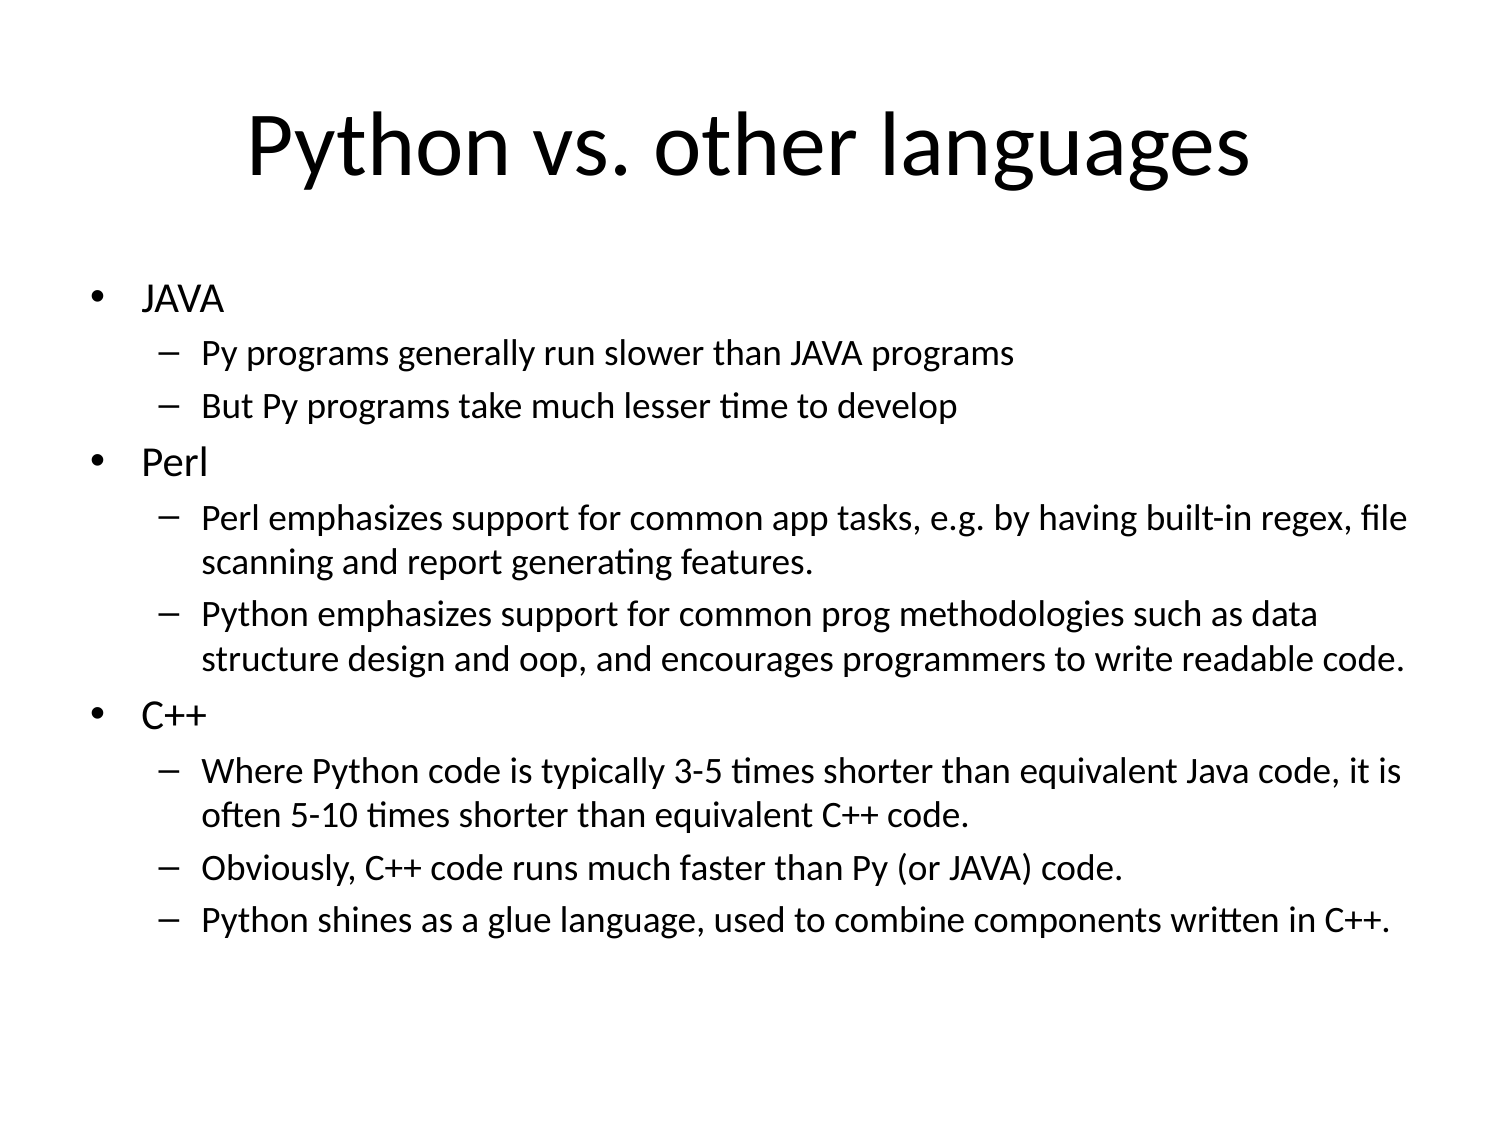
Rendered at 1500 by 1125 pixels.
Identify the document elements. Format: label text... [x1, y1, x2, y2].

title Python vs. other languages [75, 45, 1425, 233]
list JAVA Py programs generally run slower than JAVA programs But Py programs take much lesser time to develop Perl Perl emphasizes support for common app tasks, e.g. by having built-in regex, file scanning and report generating features. Python emphasizes support for common prog methodologies such as data structure design and oop, and encourages programmers to write readable code. C++ Where Python code is typically 3-5 times shorter than equivalent Java code, it is often 5-10 times shorter than equivalent C++ code. Obviously, C++ code runs much faster than Py (or JAVA) code. Python shines as a glue language, used to combine components written in C++. [75, 262, 1425, 1005]
